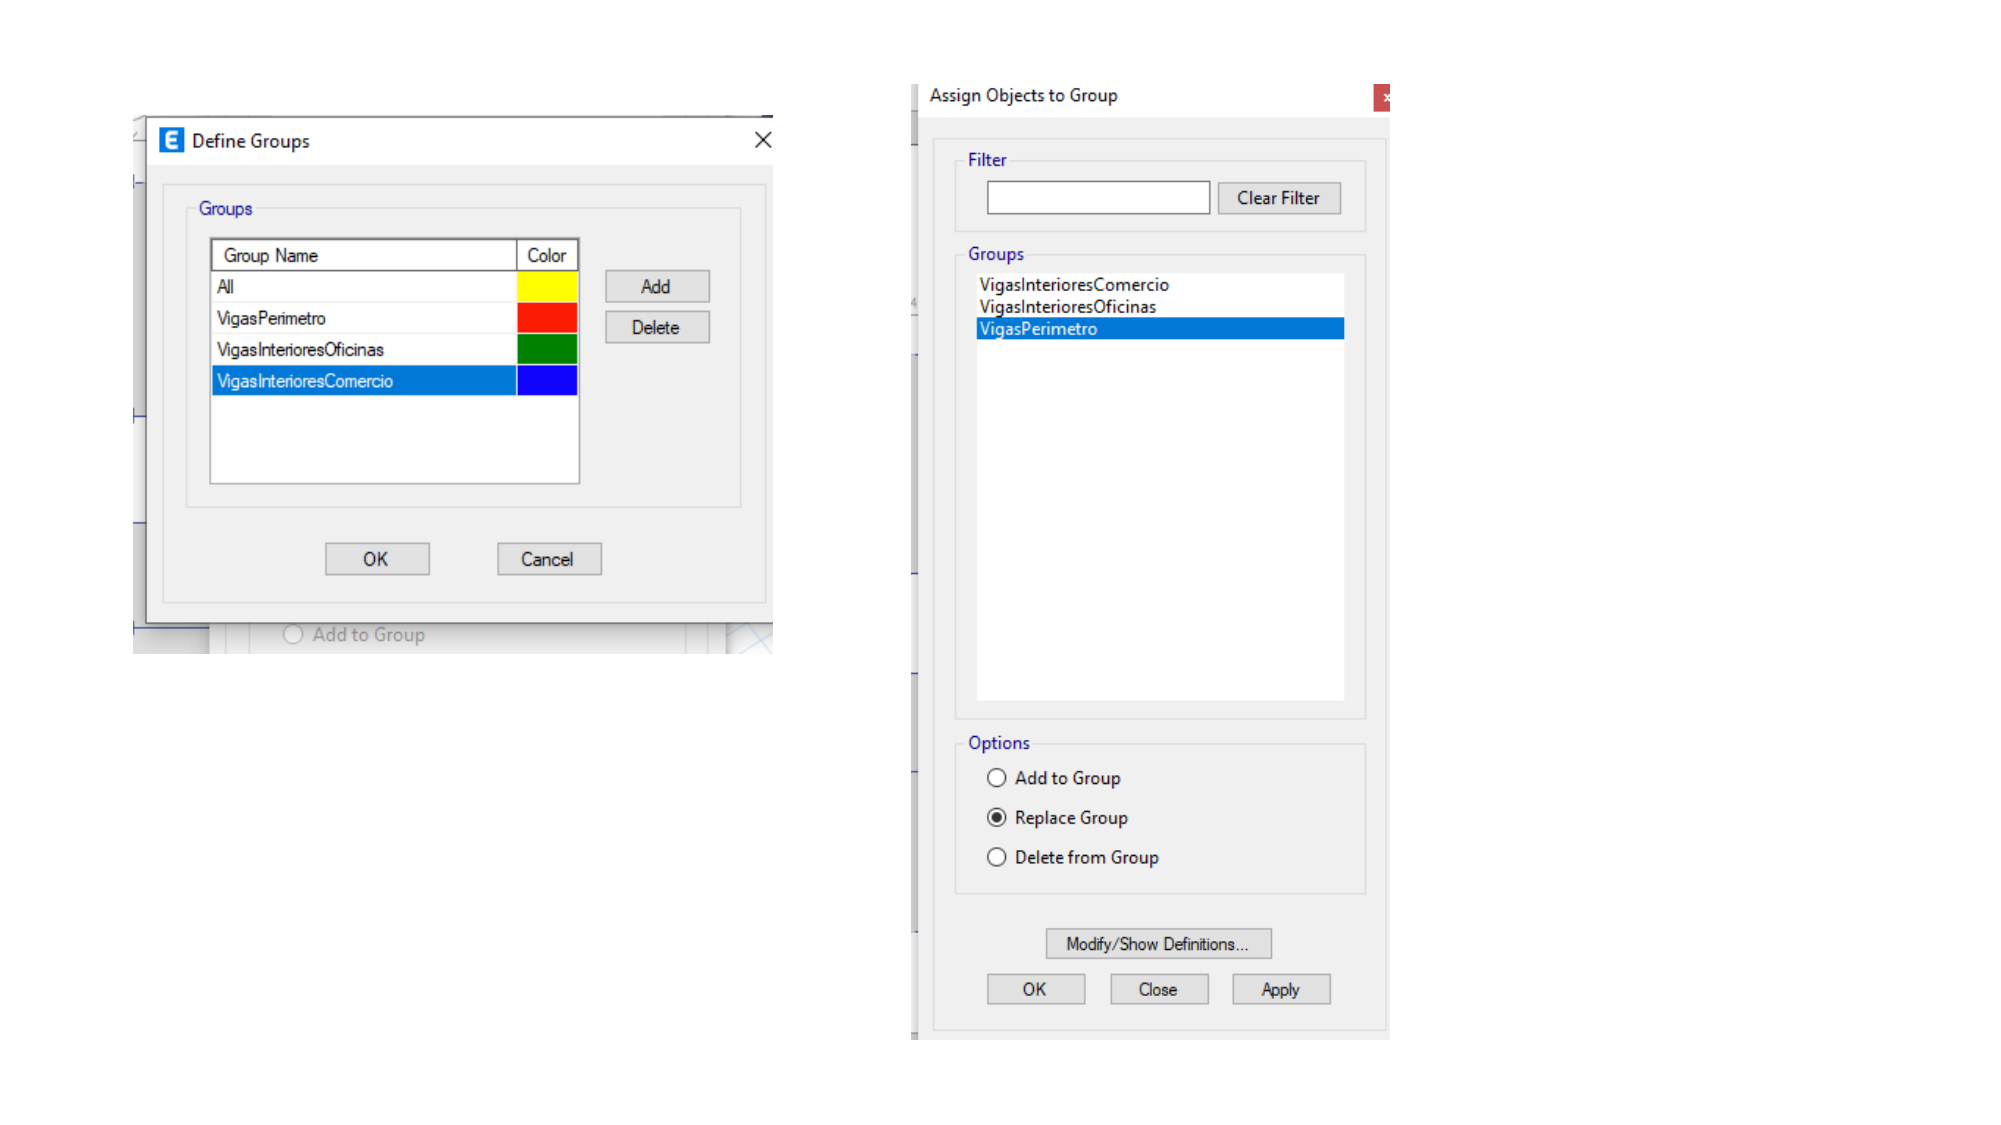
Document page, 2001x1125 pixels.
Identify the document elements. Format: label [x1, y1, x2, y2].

picture [133, 115, 773, 654]
picture [911, 84, 1390, 1040]
